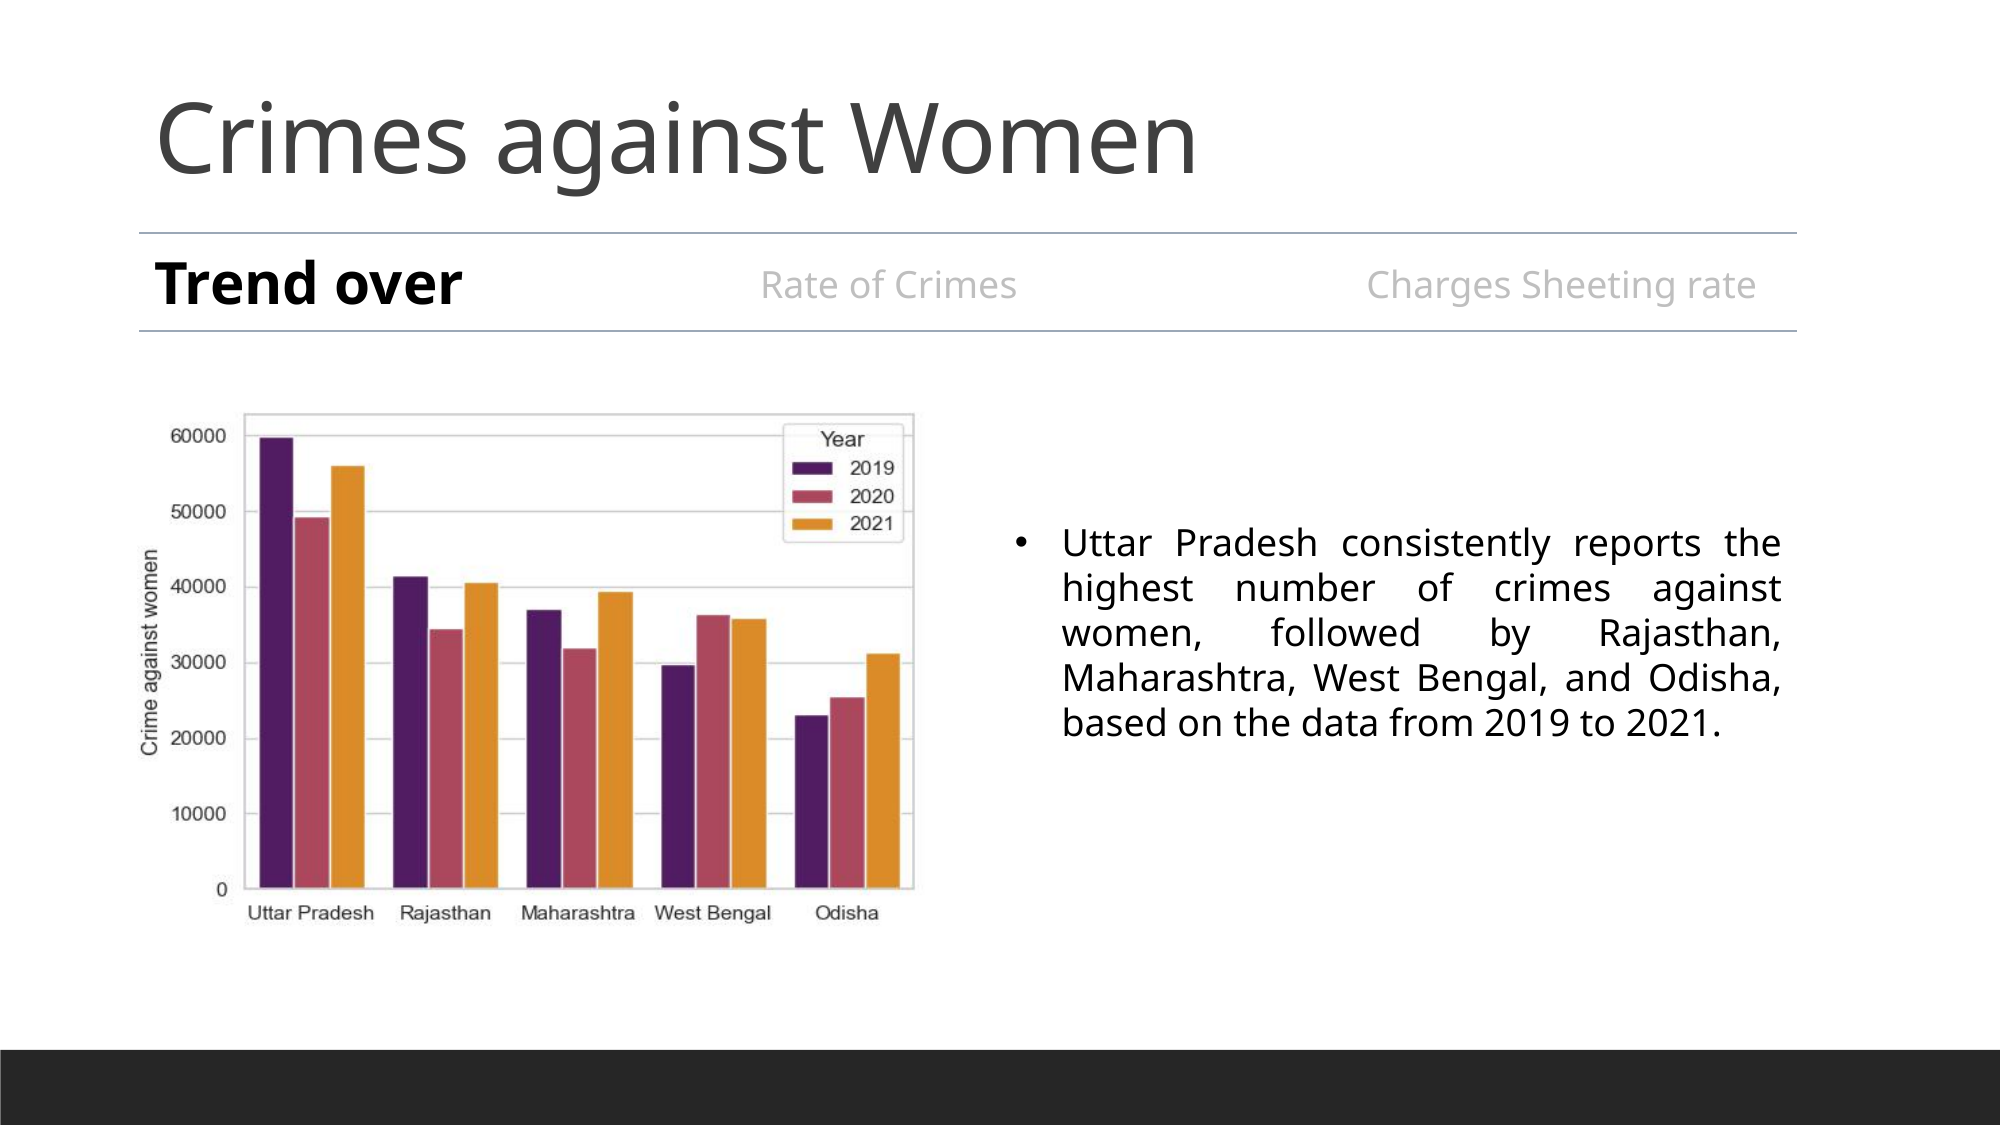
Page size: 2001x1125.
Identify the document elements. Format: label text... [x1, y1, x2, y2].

text_box Uttar Pradesh consistently reports the highest number of crimes against women, followed by Rajasthan, Maharashtra, West Bengal, and Odisha, based on the data from 2019 to 2021. [1008, 511, 1798, 752]
picture [137, 339, 1001, 958]
text_box Trend over years [139, 242, 602, 330]
title Crimes against Women [139, 0, 1790, 203]
text_box Rate of Crimes [745, 253, 1068, 313]
text_box Charges Sheeting rate [1351, 253, 1798, 313]
